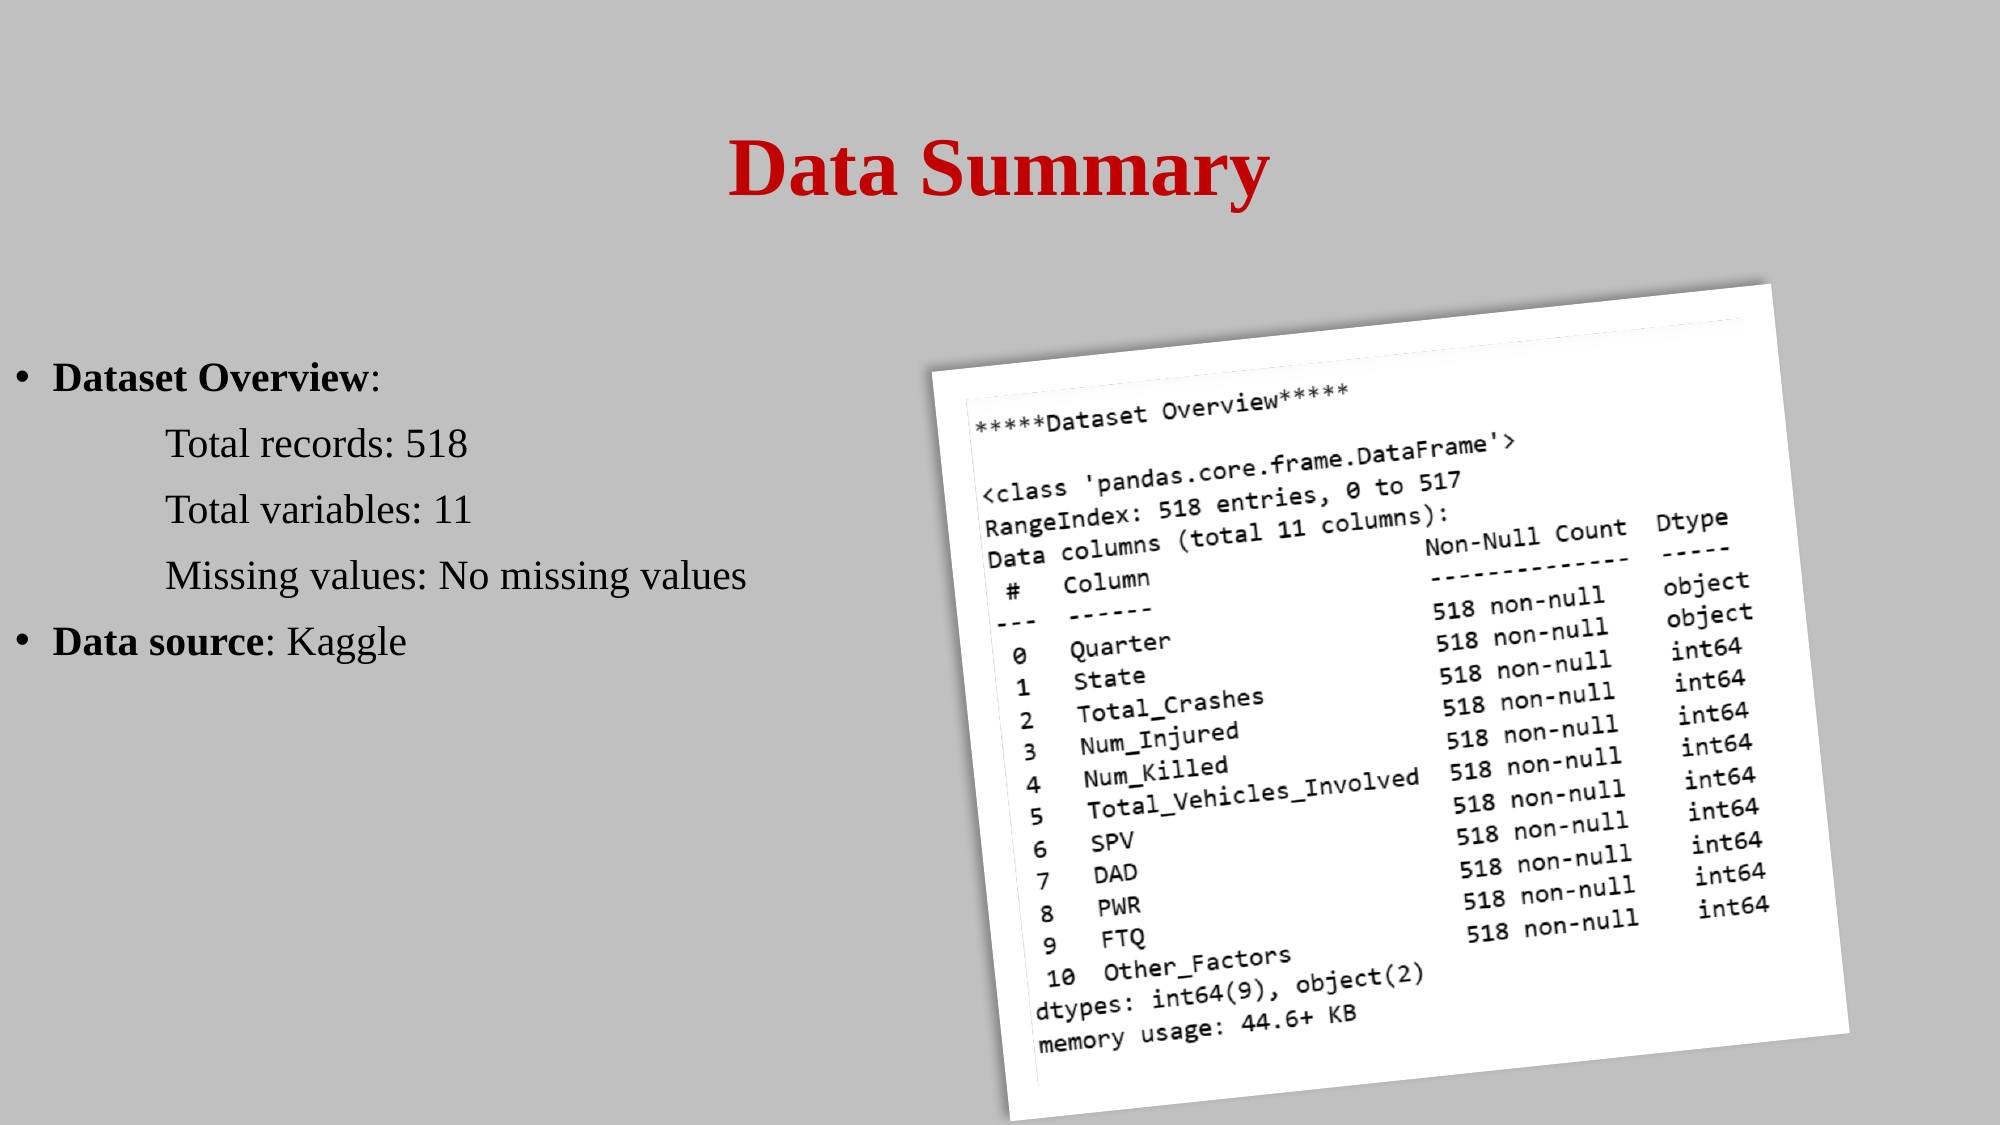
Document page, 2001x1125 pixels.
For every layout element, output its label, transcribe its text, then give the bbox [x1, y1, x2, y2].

picture [967, 319, 1815, 1086]
title Data Summary [137, 59, 1863, 277]
list Dataset Overview: Total records: 518 Total variables: 11 Missing values: No missing values Data source: Kaggle [0, 277, 2000, 1125]
